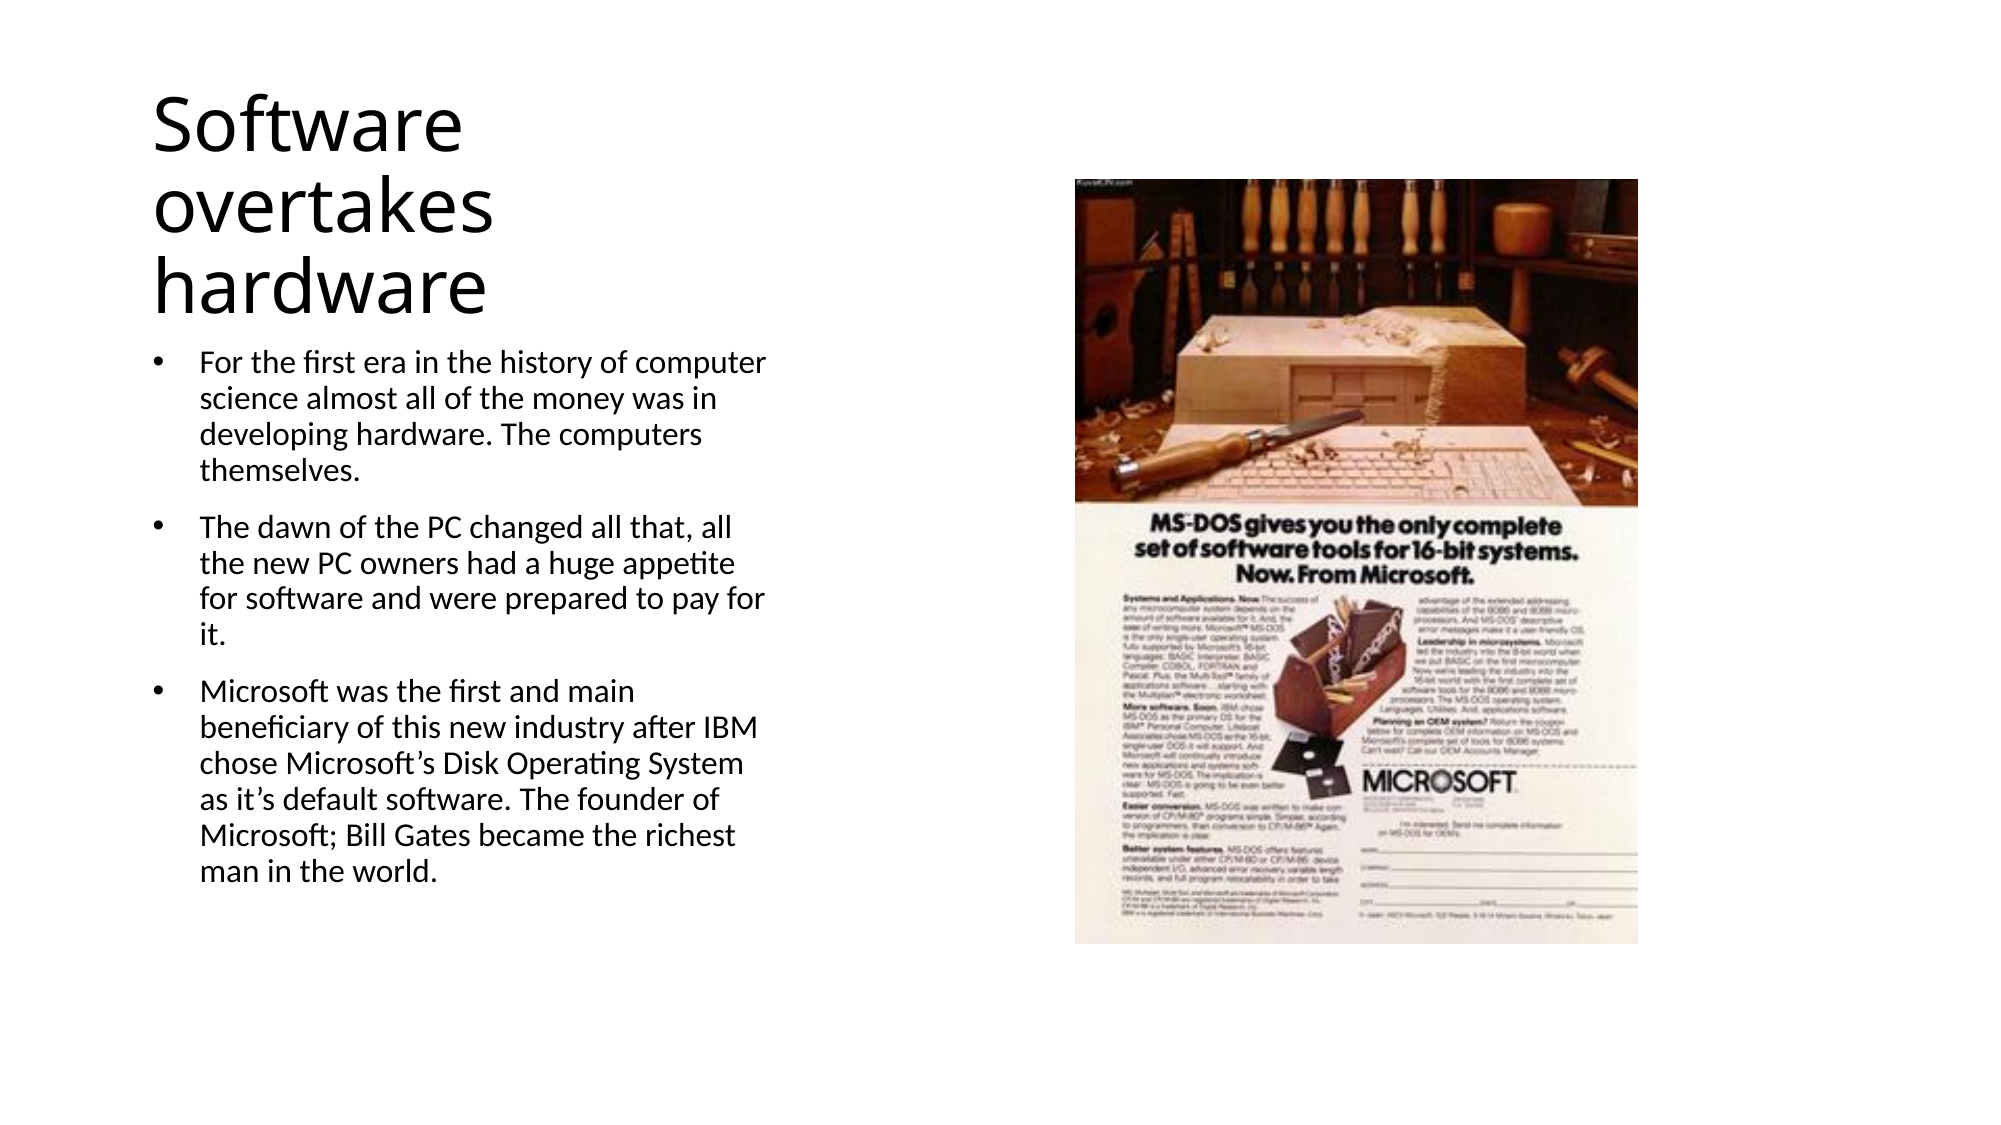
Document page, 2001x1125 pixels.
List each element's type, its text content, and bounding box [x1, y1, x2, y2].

list For the first era in the history of computer science almost all of the money was in developing hardware. The computers themselves. The dawn of the PC changed all that, all the new PC owners had a huge appetite for software and were prepared to pay for it. Microsoft was the first and main beneficiary of this new industry after IBM chose Microsoft’s Disk Operating System as it’s default software. The founder of Microsoft; Bill Gates became the richest man in the world. [137, 337, 783, 963]
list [1075, 179, 1638, 944]
title Software overtakes hardware [137, 75, 783, 337]
